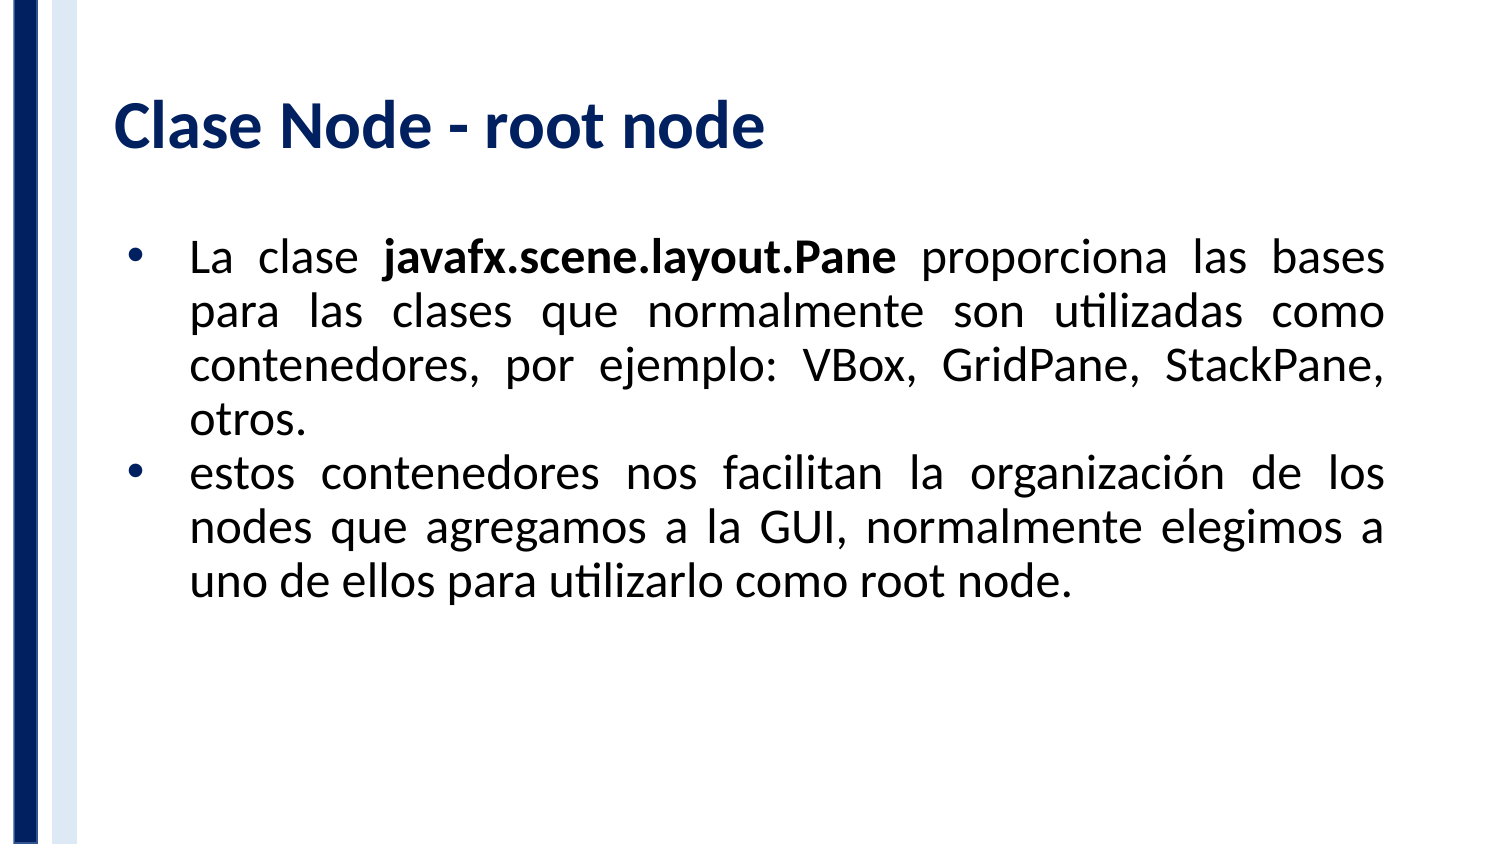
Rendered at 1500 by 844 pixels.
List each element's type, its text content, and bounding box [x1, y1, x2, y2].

title Clase Node - root node [103, 44, 1397, 208]
list La clase javafx.scene.layout.Pane proporciona las bases para las clases que normalmente son utilizadas como contenedores, por ejemplo: VBox, GridPane, StackPane, otros. estos contenedores nos facilitan la organización de los nodes que agregamos a la GUI, normalmente elegimos a uno de ellos para utilizarlo como root node. [103, 224, 1397, 760]
